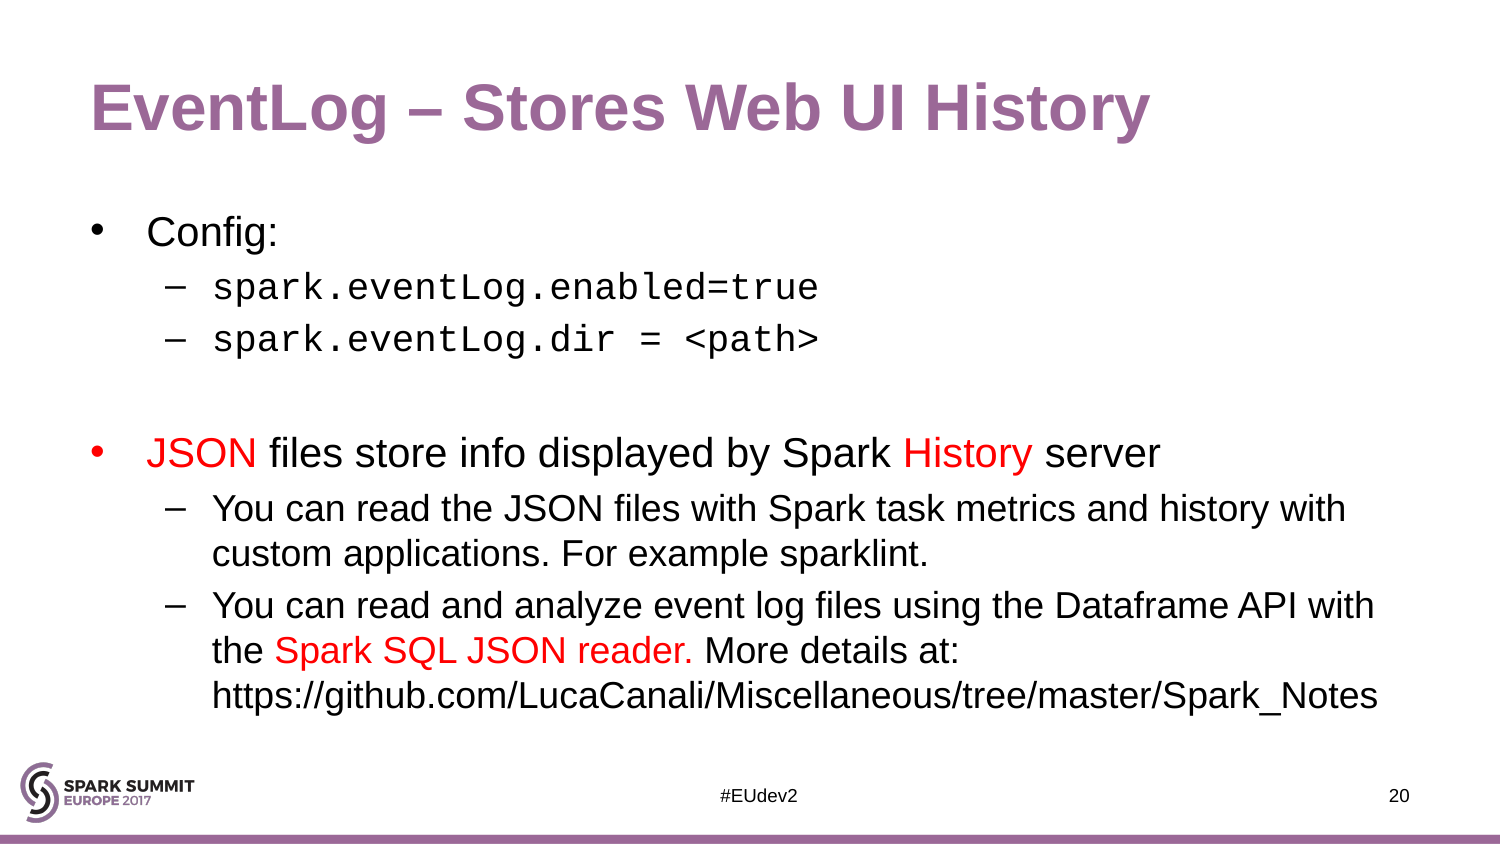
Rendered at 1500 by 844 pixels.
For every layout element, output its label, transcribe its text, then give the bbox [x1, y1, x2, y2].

title EventLog – Stores Web UI History [75, 33, 1425, 175]
slide_number 20 [1143, 772, 1425, 818]
list Config: spark.eventLog.enabled=true spark.eventLog.dir = <path> JSON files store info displayed by Spark History server You can read the JSON files with Spark task metrics and history with custom applications. For example sparklint. You can read and analyze event log files using the Dataframe API with the Spark SQL JSON reader. More details at: https://github.com/LucaCanali/Miscellaneous/tree/master/Spark_Notes [75, 196, 1425, 754]
footer #EUdev2 [375, 772, 1143, 818]
